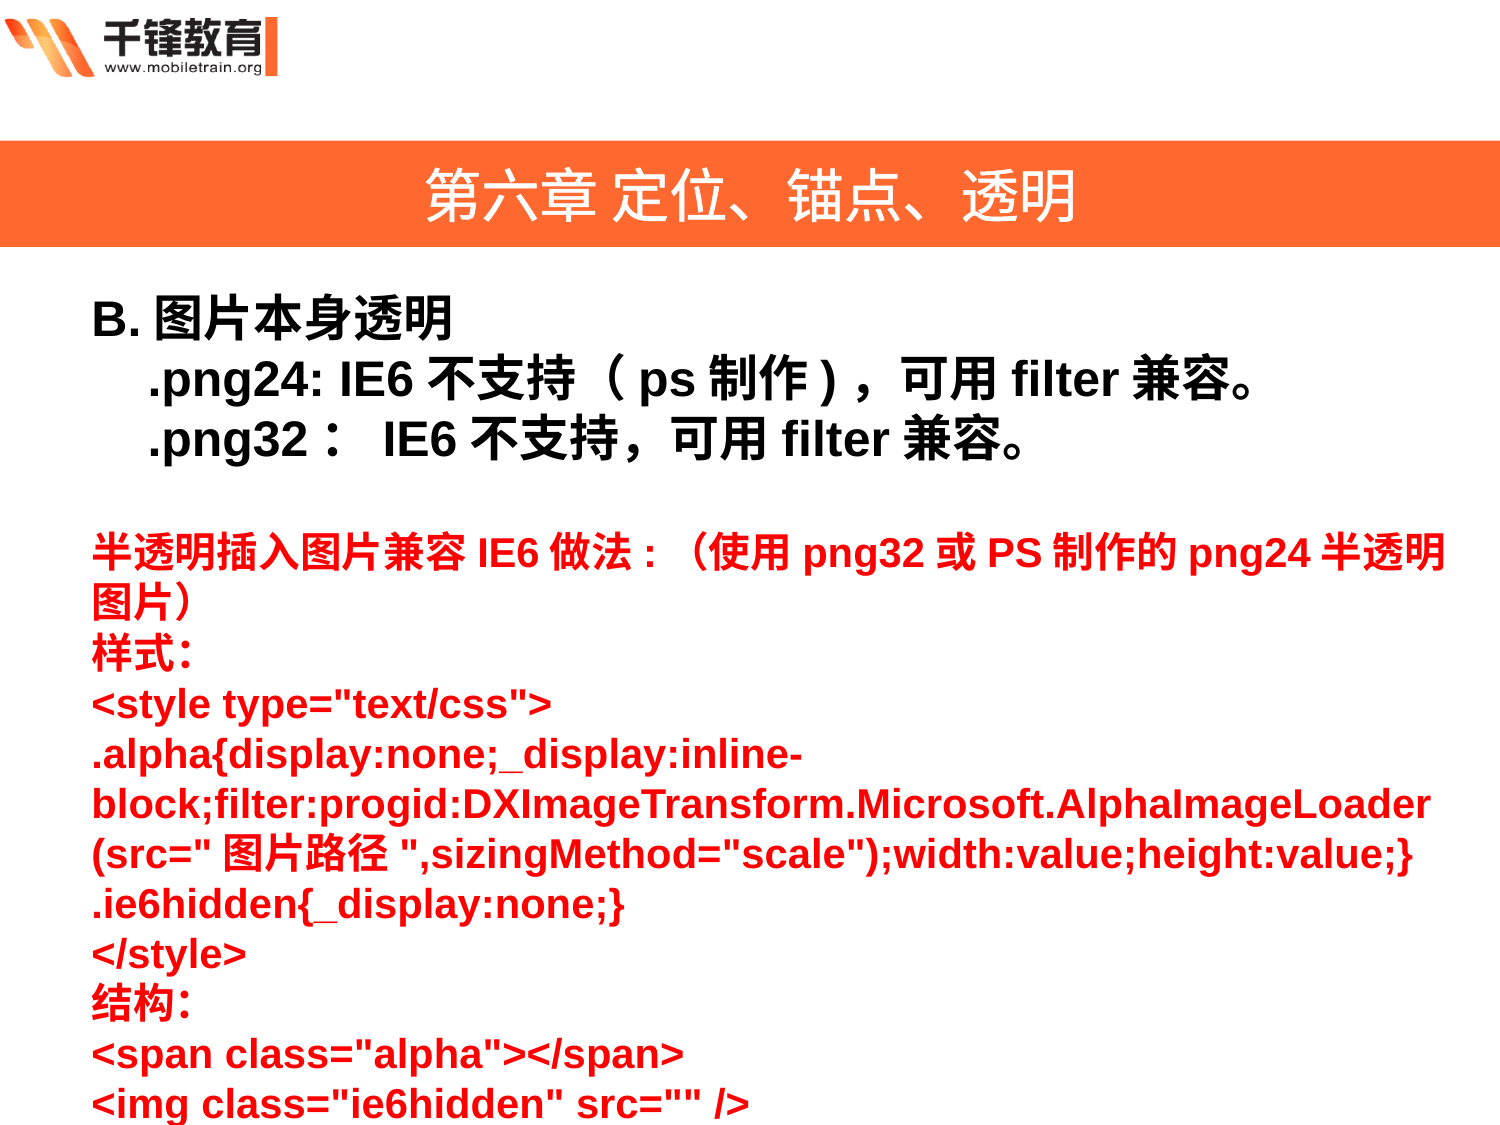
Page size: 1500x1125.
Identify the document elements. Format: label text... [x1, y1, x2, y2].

text_box B.图片本身透明 .png24: IE6不支持（ps制作)，可用filter兼容。 .png32：IE6不支持，可用filter兼容。 半透明插入图片兼容IE6做法:（使用png32或PS制作的png24半透明图片） 样式： <style type="text/css"> .alpha{display:none;_display:inline-block;filter:progid:DXImageTransform.Microsoft.AlphaImageLoader (src="图片路径",sizingMethod="scale");width:value;height:value;} .ie6hidden{_display:none;} </style> 结构： <span class="alpha"></span> <img class="ie6hidden" src="" /> [76, 278, 1500, 1083]
text_box 第六章 定位、锚点、透明 [0, 140, 1500, 247]
picture [3, 18, 261, 79]
